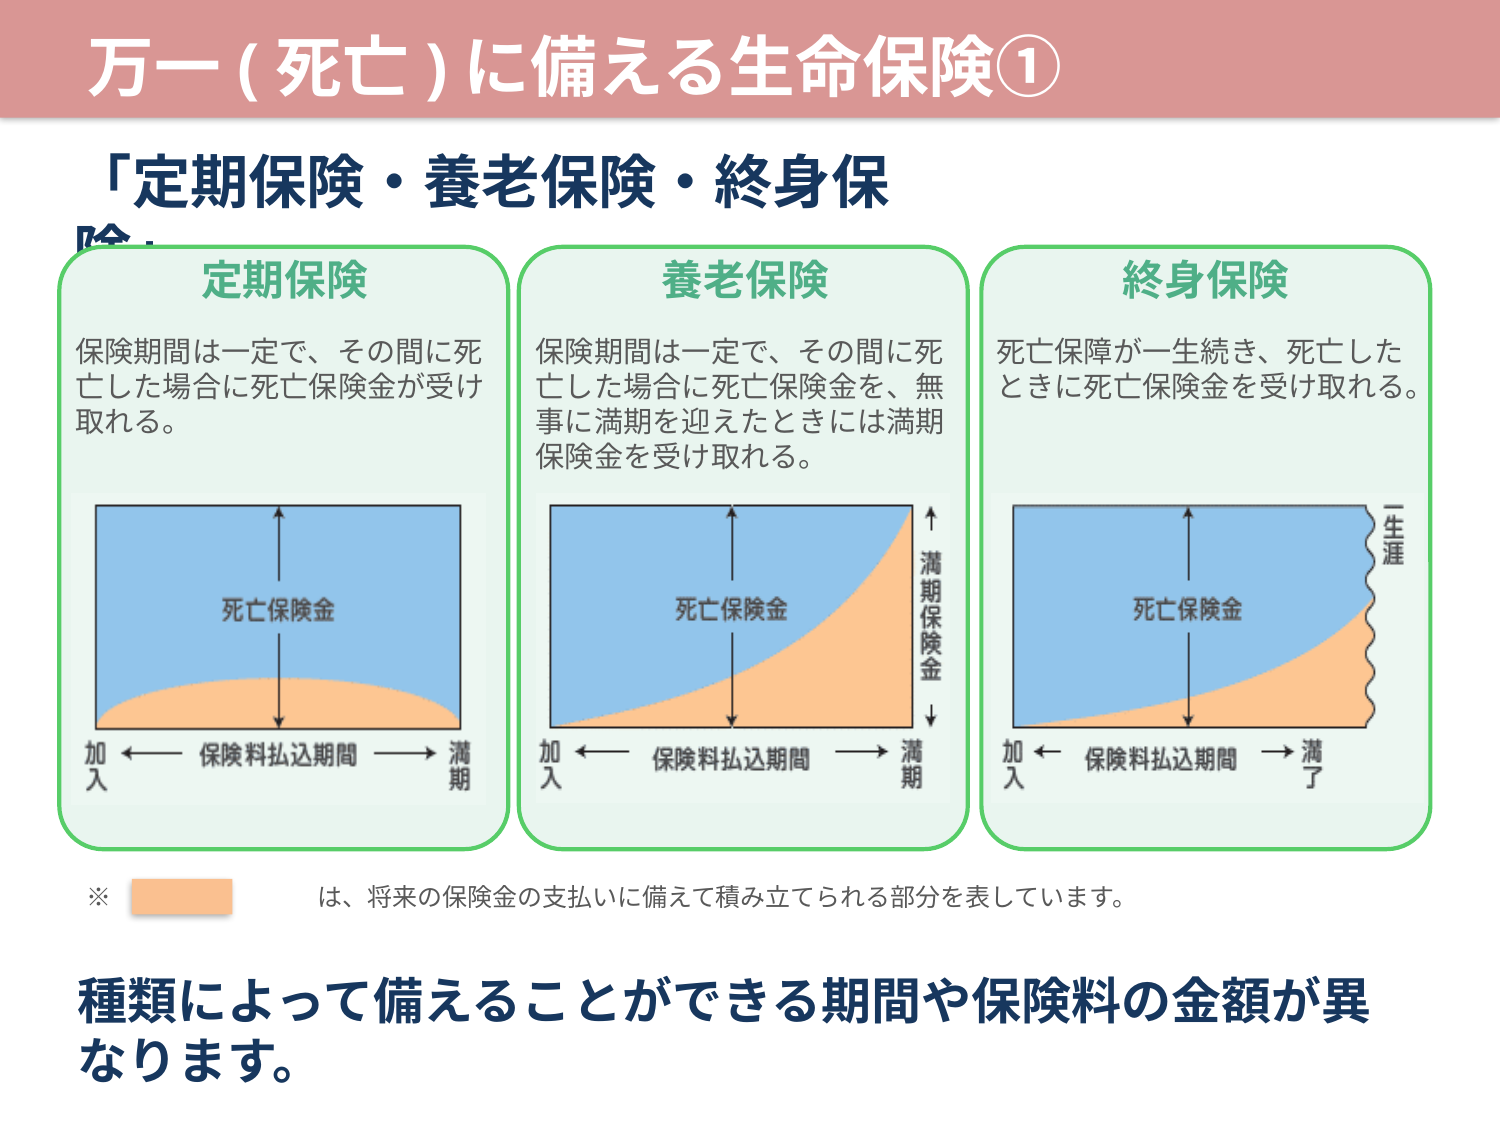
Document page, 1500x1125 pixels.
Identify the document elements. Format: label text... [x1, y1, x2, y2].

text_box 死亡保障が一生続き、死亡したときに死亡保険金を受け取れる。 [981, 326, 1431, 412]
text_box 万一(死亡)に備える生命保険① [71, 3, 1404, 126]
text_box 「定期保険・養老保険・終身保険」 [59, 138, 936, 293]
text_box 保険期間は一定で、その間に死亡した場合に死亡保険金が受け取れる。 [60, 326, 509, 447]
text_box 養老保険 [520, 246, 970, 312]
text_box [979, 278, 1433, 852]
text_box [516, 273, 970, 852]
text_box ※ は、将来の保険金の支払いに備えて積み立てられる部分を表しています。 [71, 874, 1374, 919]
text_box 定期保険 [60, 246, 509, 312]
text_box [0, 0, 1500, 118]
text_box 種類によって備えることができる期間や保険料の金額が異なります。 [62, 961, 1431, 1097]
text_box [131, 878, 233, 915]
picture [535, 493, 950, 804]
text_box [57, 274, 511, 852]
picture [991, 493, 1424, 804]
text_box 保険期間は一定で、その間に死亡した場合に死亡保険金を、無事に満期を迎えたときには満期保険金を受け取れる。 [520, 326, 970, 482]
picture [71, 493, 486, 806]
text_box 終身保険 [981, 246, 1431, 312]
